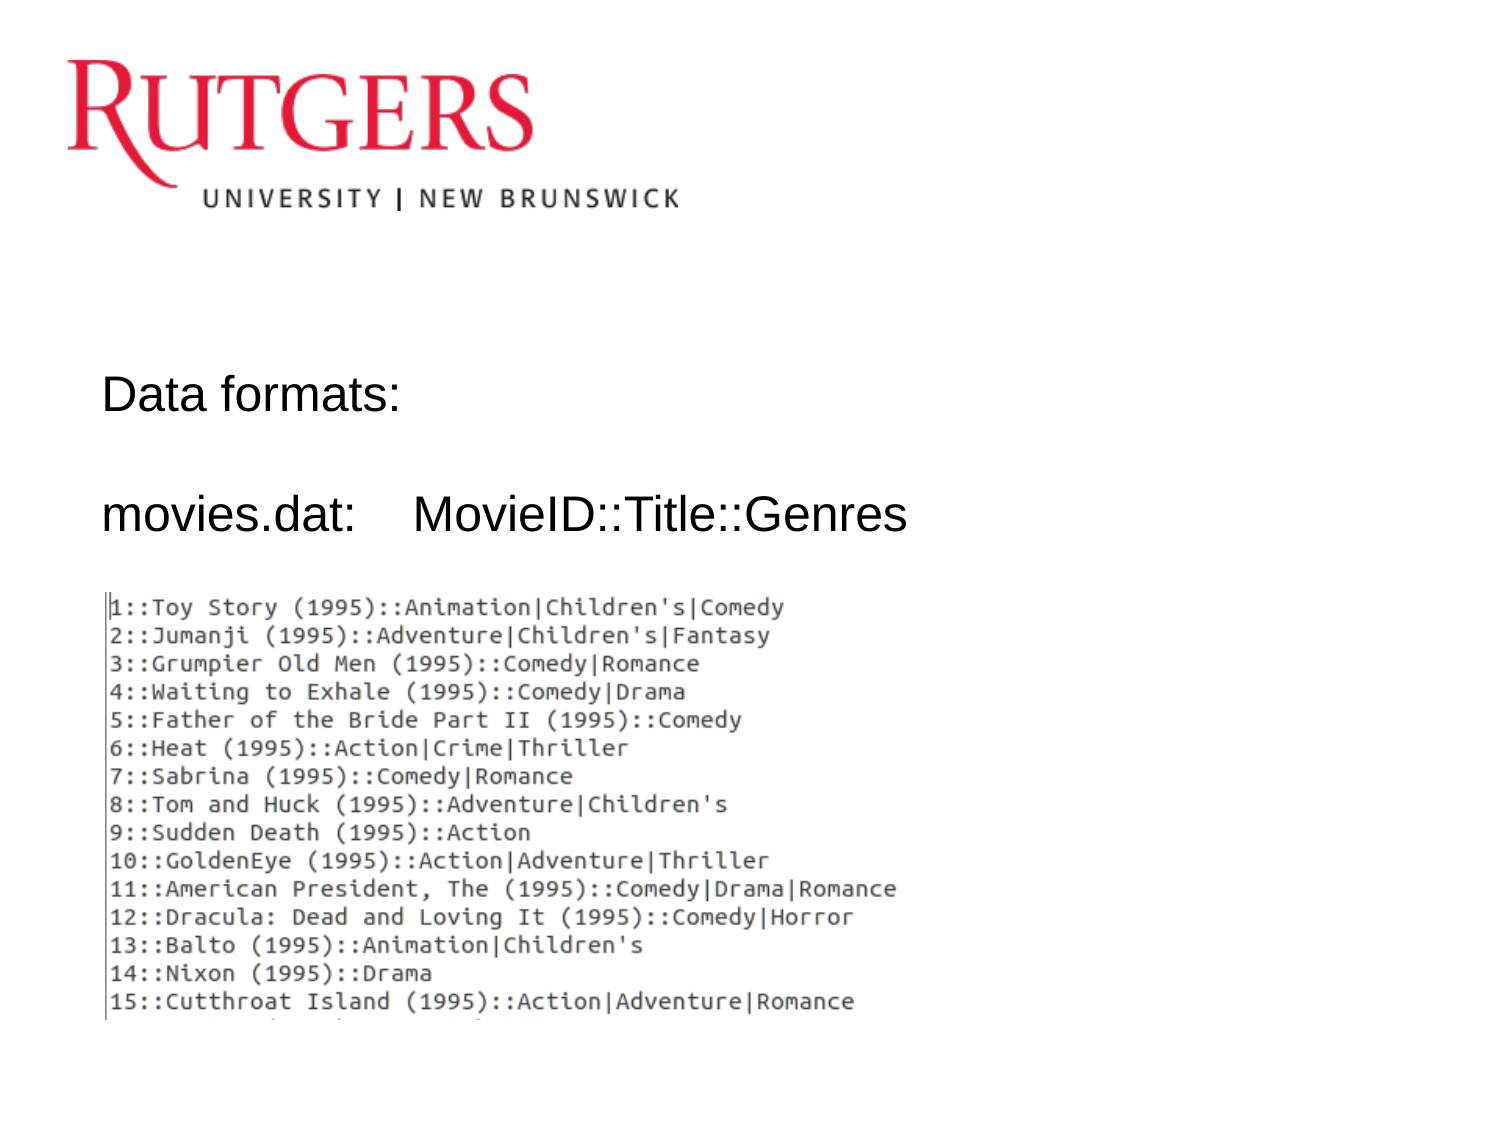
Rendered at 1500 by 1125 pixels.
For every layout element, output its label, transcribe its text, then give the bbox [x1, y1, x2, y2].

text_box Data formats: movies.dat: MovieID::Title::Genres [86, 353, 1433, 609]
picture [105, 592, 1087, 1020]
